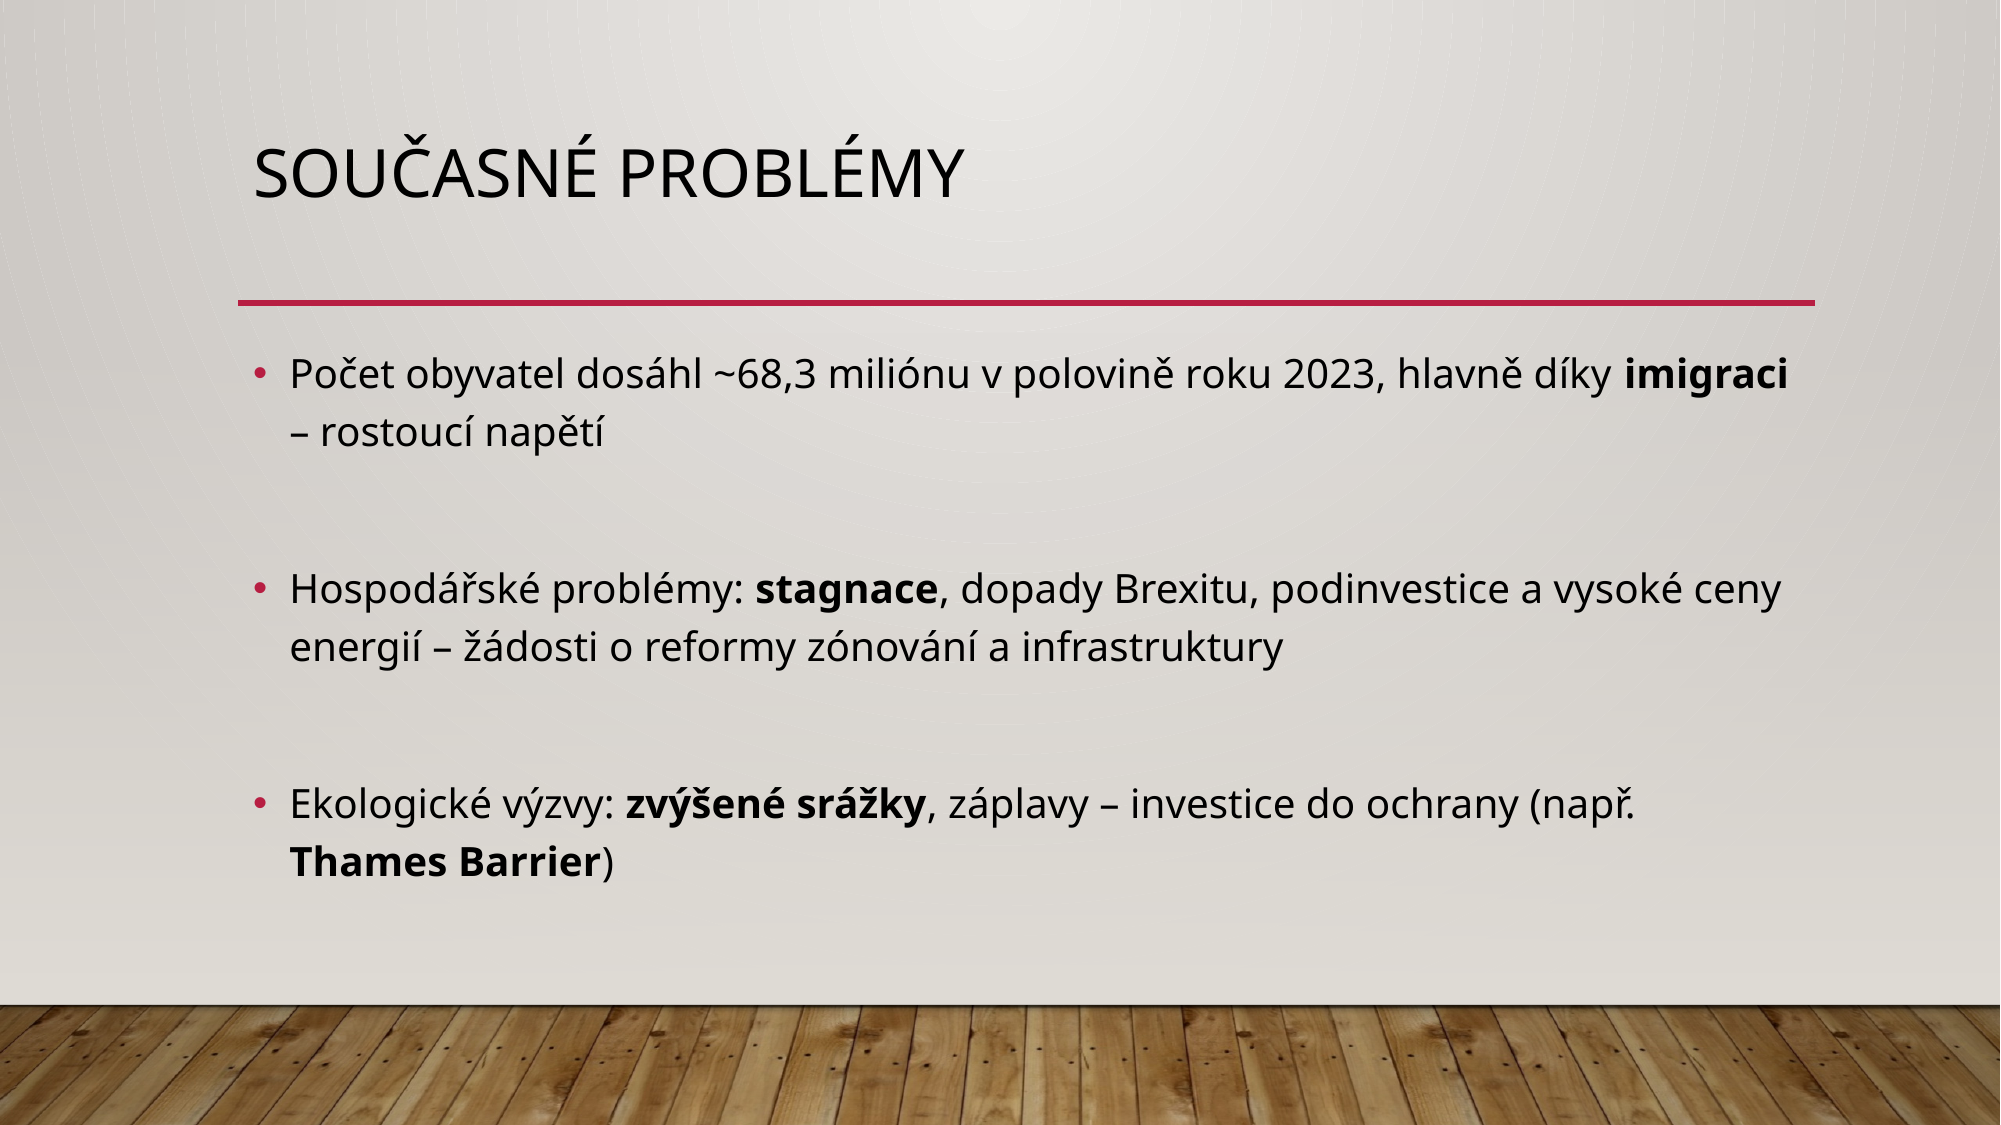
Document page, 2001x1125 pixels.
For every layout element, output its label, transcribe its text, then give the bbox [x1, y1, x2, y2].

title Současné problémy [238, 131, 1814, 305]
list Počet obyvatel dosáhl ~68,3 miliónu v polovině roku 2023, hlavně díky imigraci – rostoucí napětí Hospodářské problémy: stagnace, dopady Brexitu, podinvestice a vysoké ceny energií – žádosti o reformy zónování a infrastruktury Ekologické výzvy: zvýšené srážky, záplavy – investice do ochrany (např. Thames Barrier) [238, 330, 1814, 897]
picture [0, 1005, 2000, 1125]
